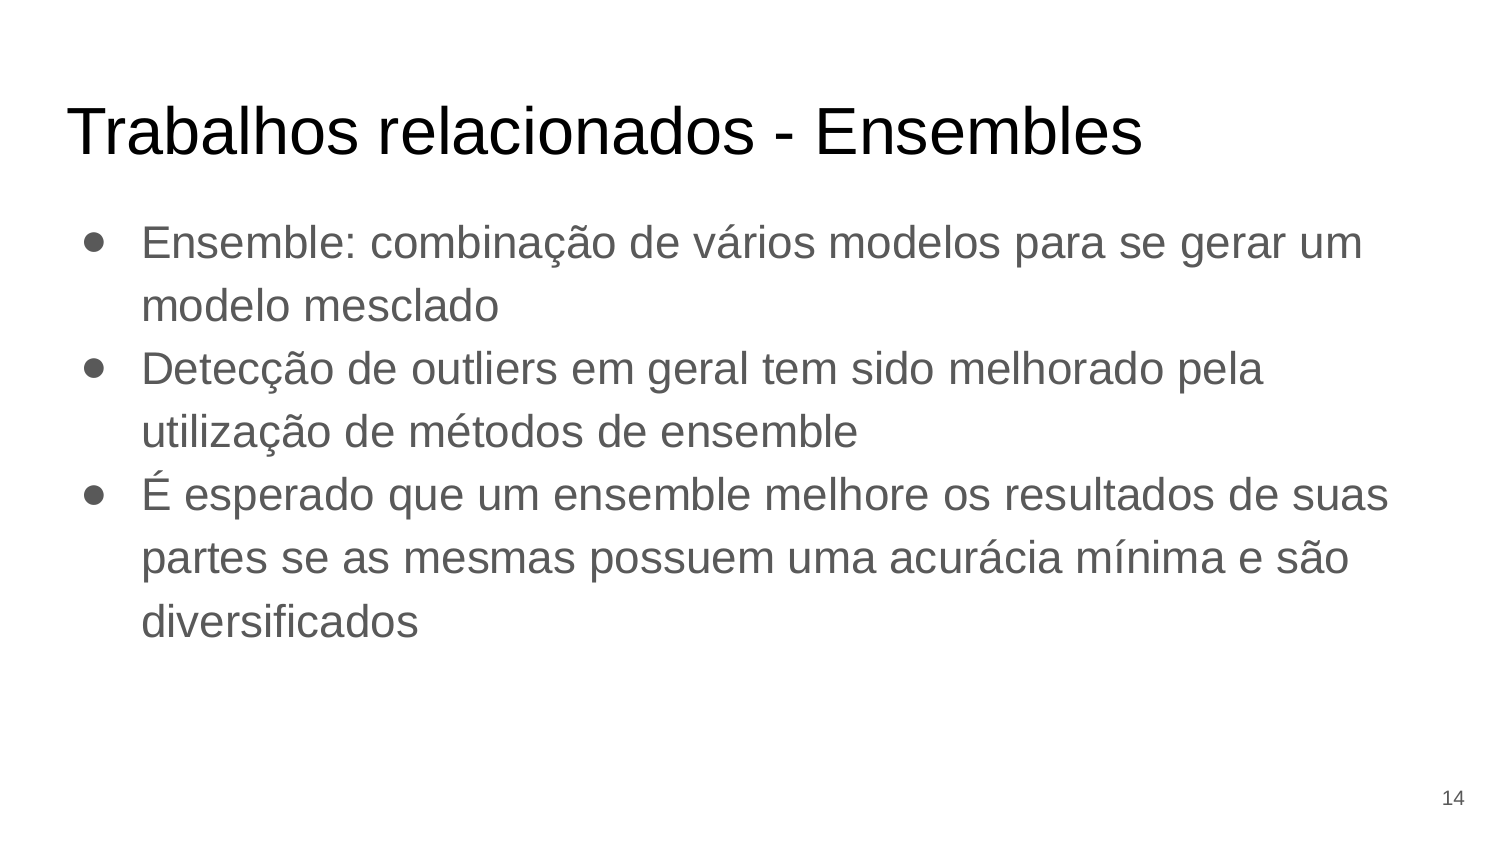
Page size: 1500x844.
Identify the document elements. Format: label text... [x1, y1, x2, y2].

title Trabalhos relacionados - Ensembles [51, 72, 1449, 167]
slide_number ‹#› [1389, 764, 1480, 830]
list Ensemble: combinação de vários modelos para se gerar um modelo mesclado Detecção de outliers em geral tem sido melhorado pela utilização de métodos de ensemble É esperado que um ensemble melhore os resultados de suas partes se as mesmas possuem uma acurácia mínima e são diversificados [51, 189, 1449, 750]
